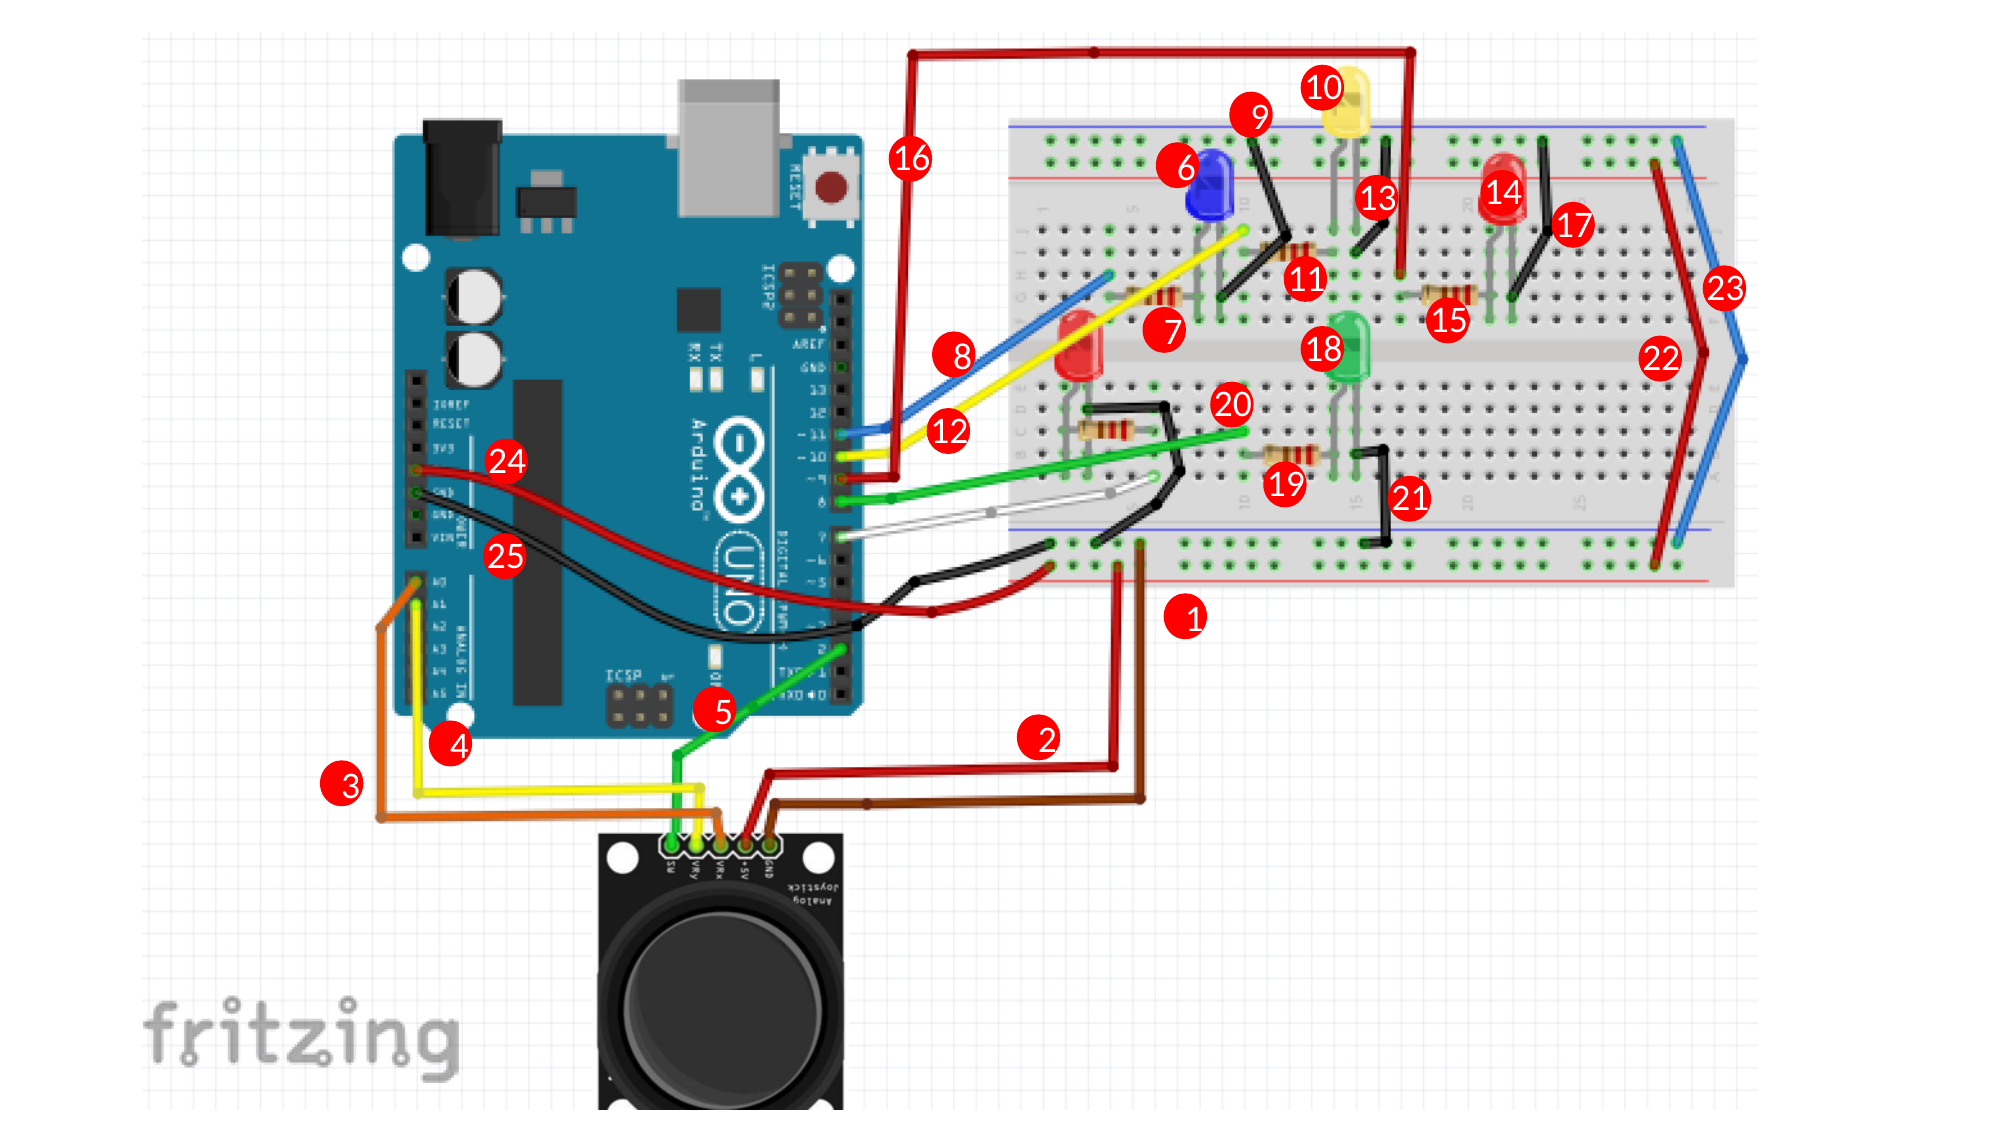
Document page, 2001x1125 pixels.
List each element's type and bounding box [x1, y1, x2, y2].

text_box [142, 32, 1801, 1110]
